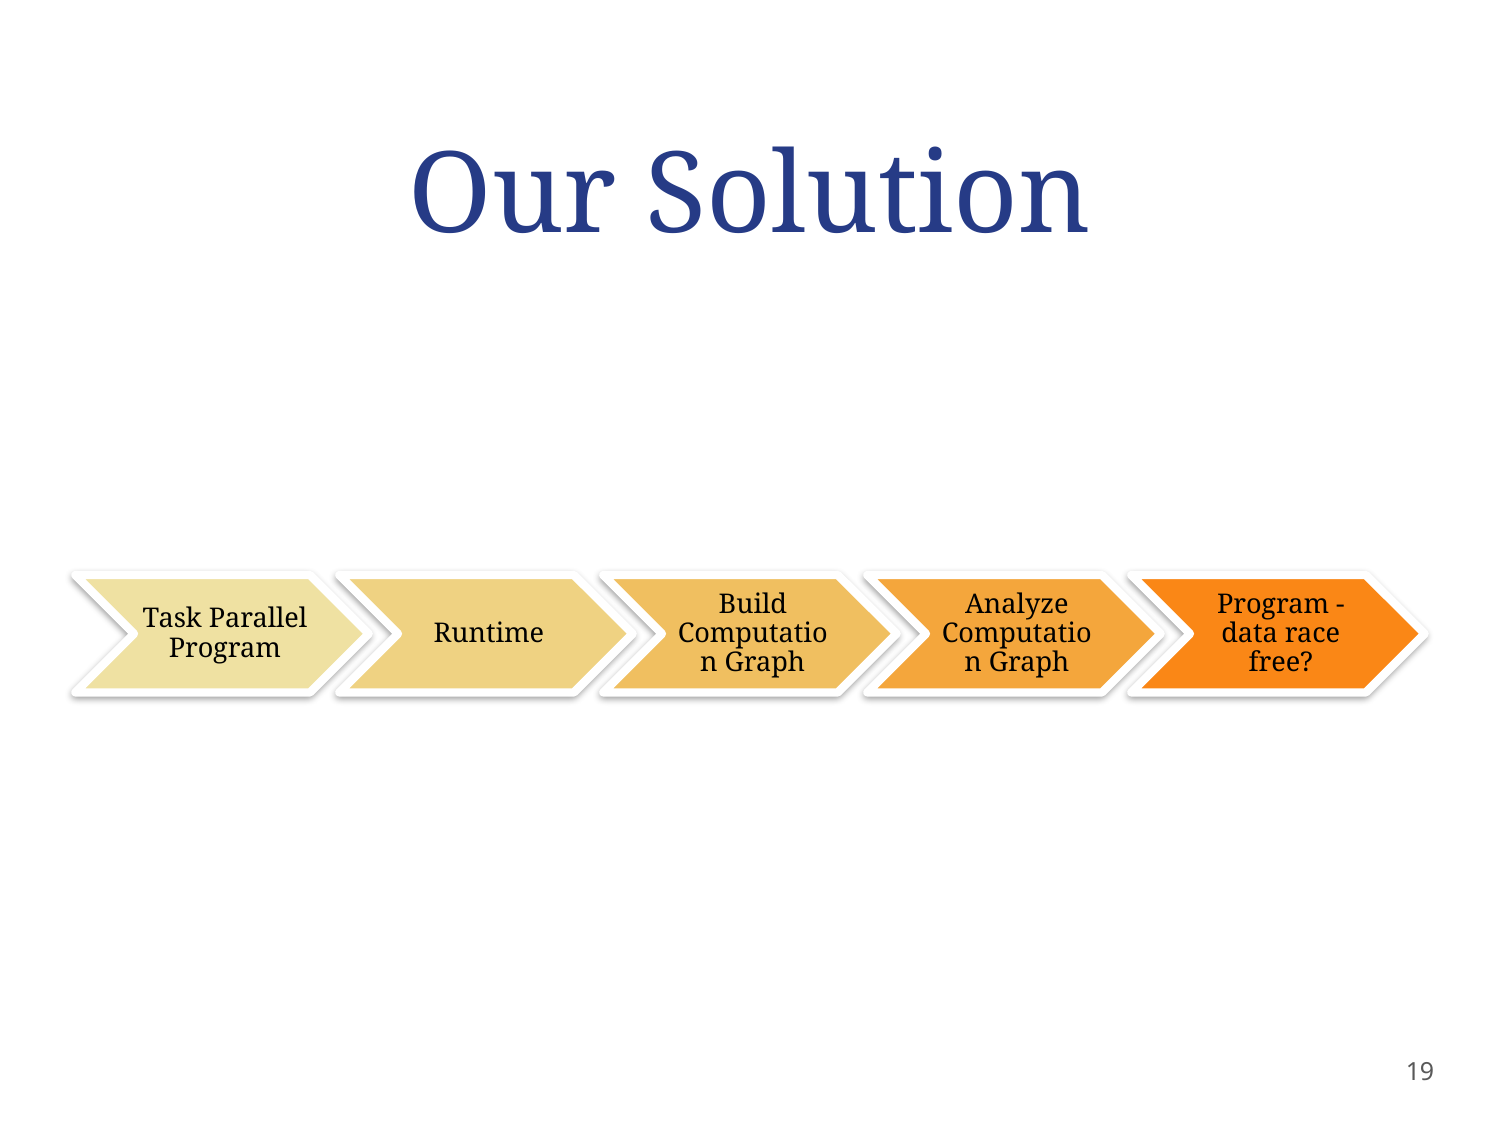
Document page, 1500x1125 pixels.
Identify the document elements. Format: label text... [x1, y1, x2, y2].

title Our Solution [75, 0, 1425, 261]
slide_number 19 [1401, 1042, 1494, 1103]
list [74, 262, 1426, 1006]
